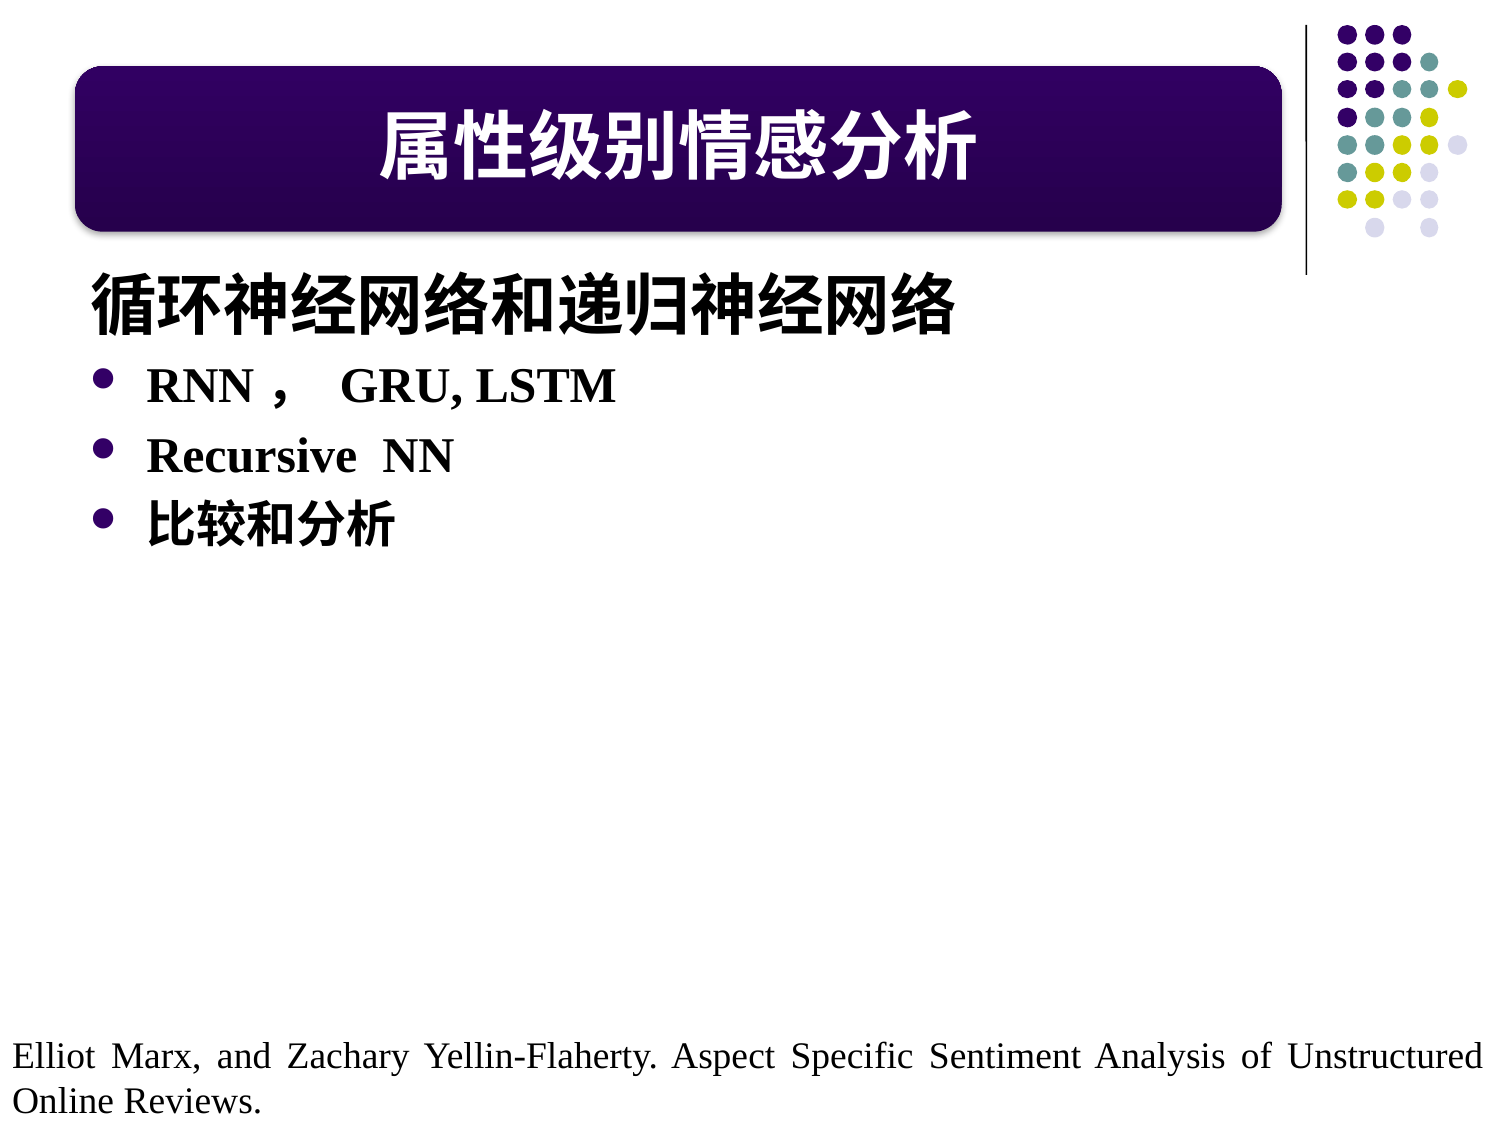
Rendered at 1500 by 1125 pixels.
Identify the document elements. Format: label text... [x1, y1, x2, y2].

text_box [74, 66, 1282, 232]
text_box Elliot Marx, and Zachary Yellin-Flaherty. Aspect Specific Sentiment Analysis of Unstructured Online Reviews. [0, 1023, 1500, 1125]
list 循环神经网络和递归神经网络 RNN， GRU, LSTM Recursive NN 比较和分析 [75, 255, 1425, 980]
